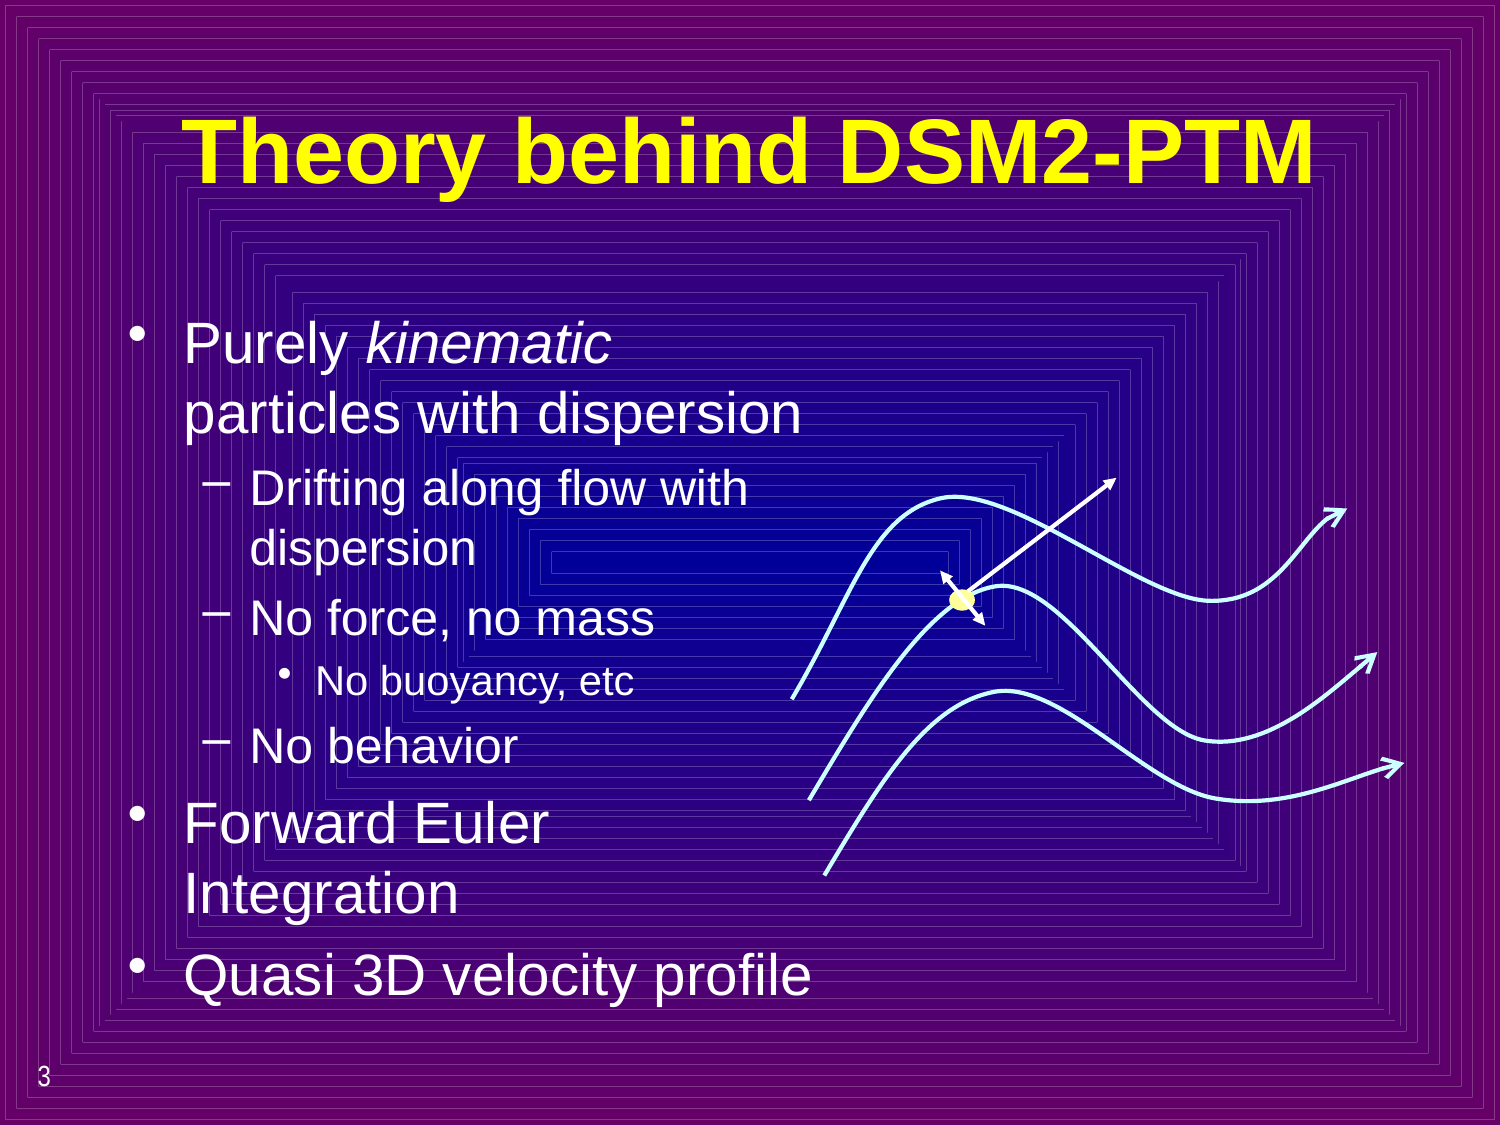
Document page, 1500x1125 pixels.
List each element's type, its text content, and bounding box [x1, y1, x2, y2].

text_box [934, 575, 991, 621]
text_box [967, 477, 1117, 592]
list Purely kinematic particles with dispersion Drifting along flow with dispersion No force, no mass No buoyancy, etc No behavior Forward Euler Integration Quasi 3D velocity profile [112, 297, 851, 974]
title Theory behind DSM2-PTM [112, 52, 1388, 241]
text_box [808, 610, 1378, 801]
text_box [824, 690, 1405, 876]
text_box [1122, 508, 1348, 601]
slide_number 3 [22, 1049, 336, 1125]
text_box [791, 496, 1081, 700]
